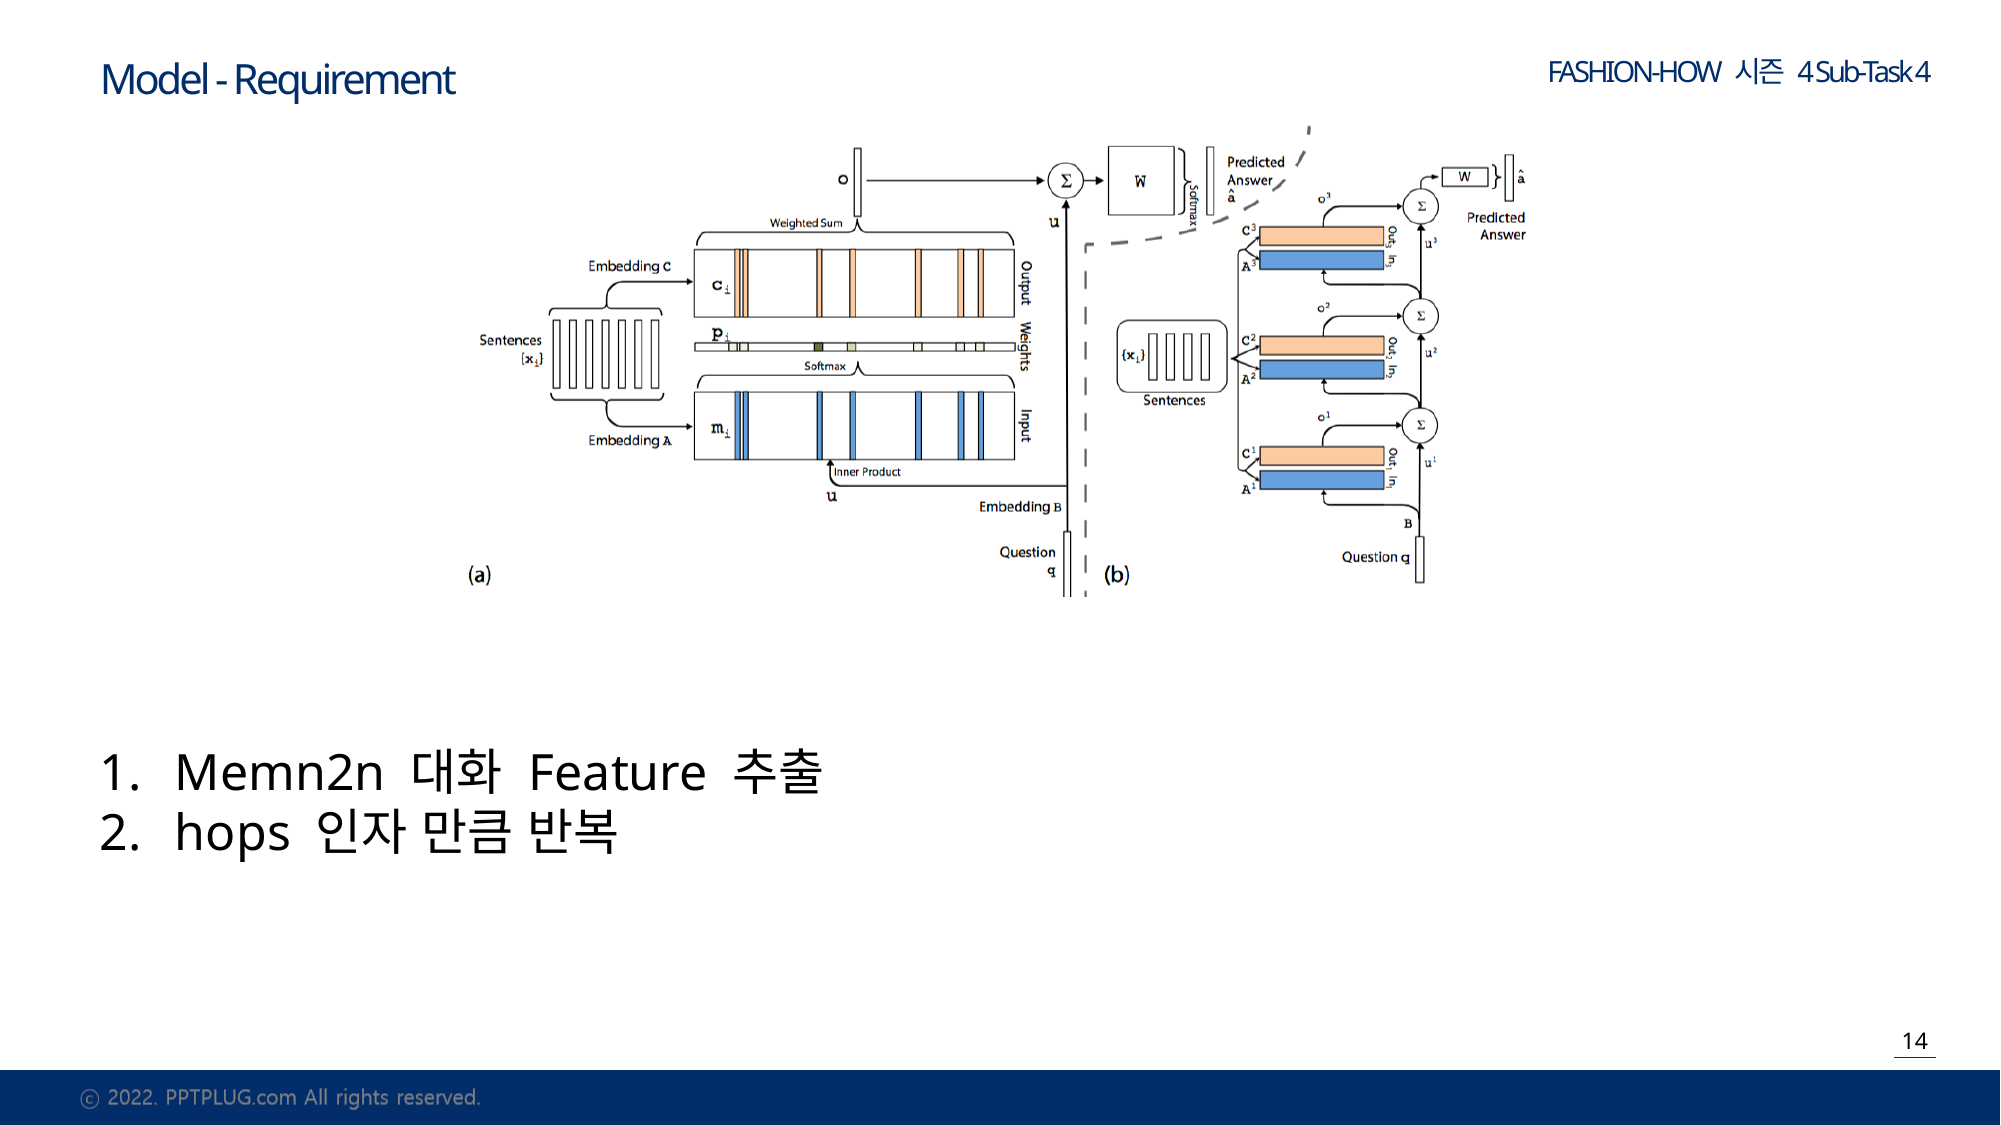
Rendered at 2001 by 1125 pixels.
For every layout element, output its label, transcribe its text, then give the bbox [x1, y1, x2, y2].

picture [463, 121, 1537, 597]
text_box Memn2n 대화 Feature 추출 hops 인자 만큼 반복 [85, 733, 889, 868]
picture [0, 1070, 2000, 1125]
list Model - Requirement [85, 18, 1000, 122]
